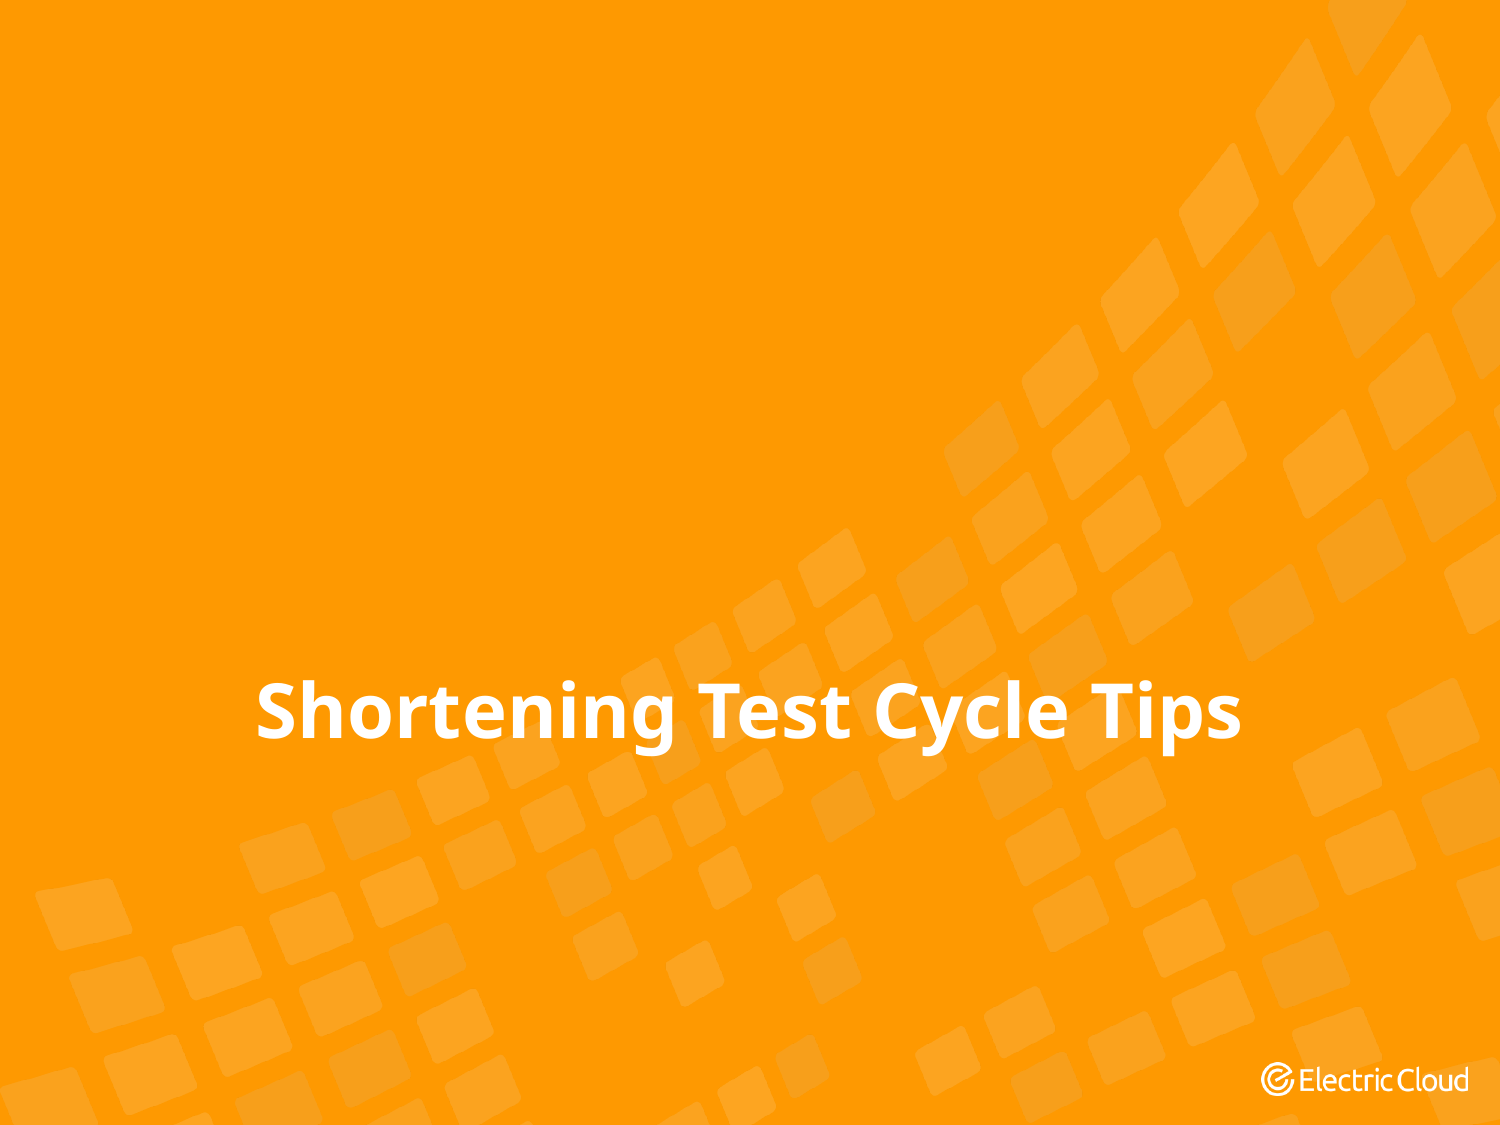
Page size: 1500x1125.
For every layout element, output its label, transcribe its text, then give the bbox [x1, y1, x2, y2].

picture [0, 0, 1500, 1125]
title Shortening Test Cycle Tips [82, 338, 1418, 764]
